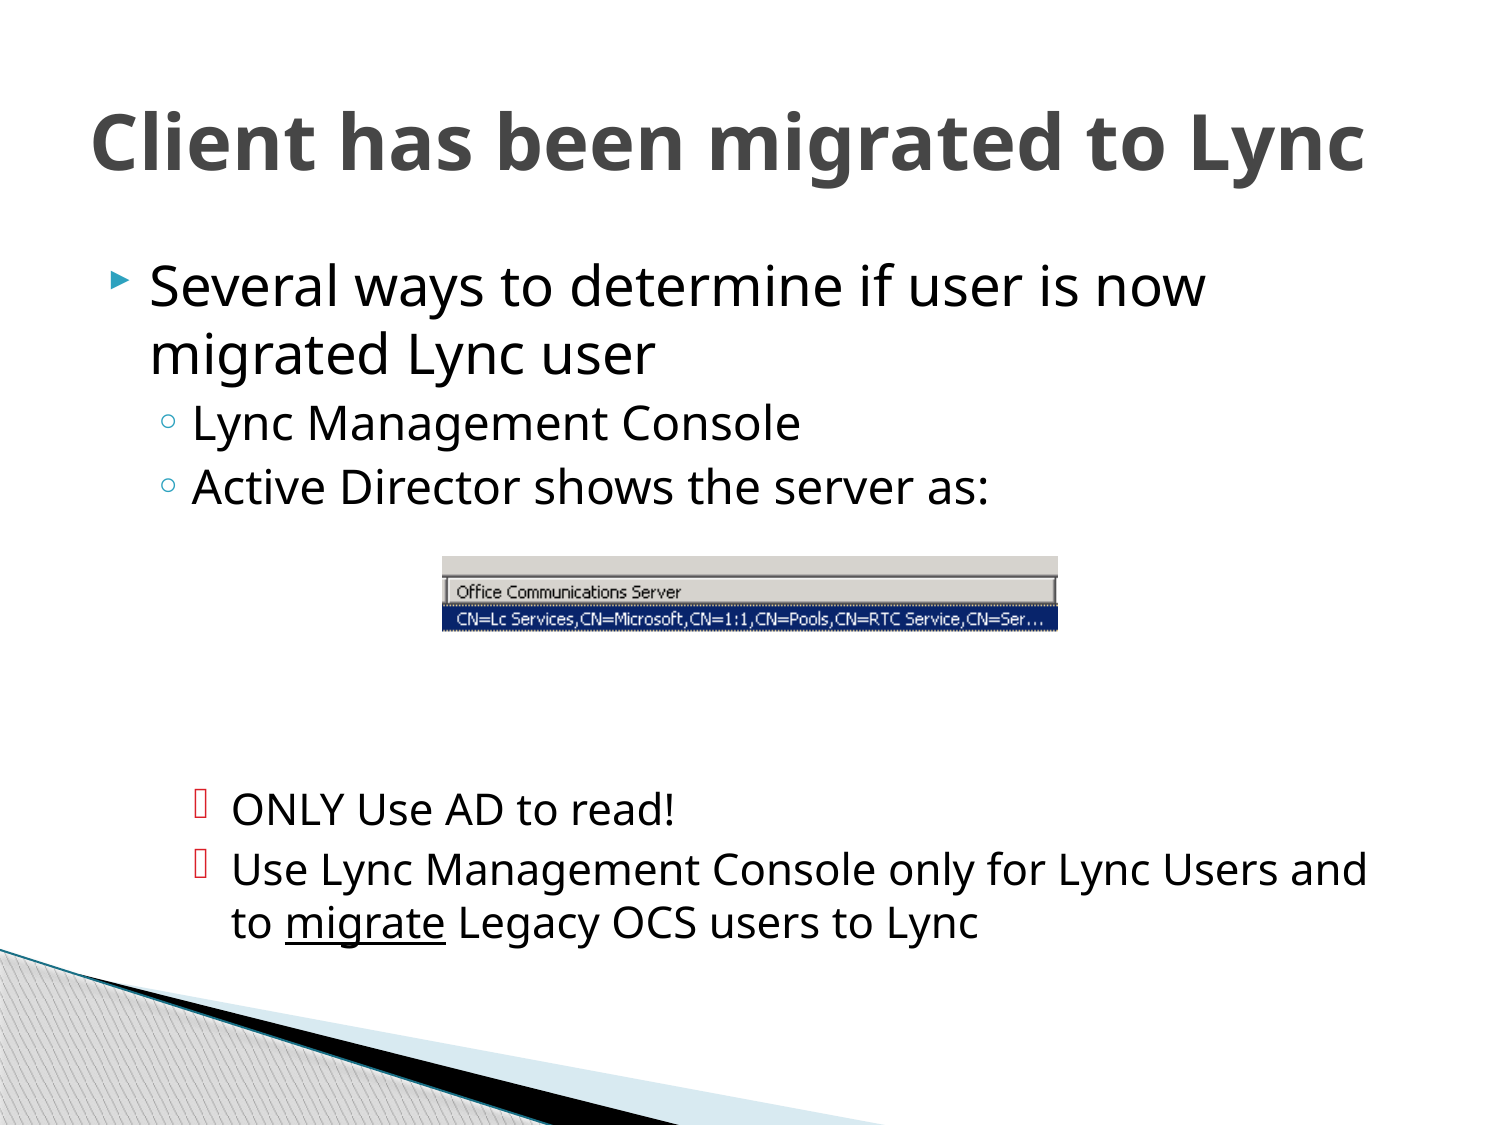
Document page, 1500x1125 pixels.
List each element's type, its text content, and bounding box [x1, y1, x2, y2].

picture [441, 556, 1059, 676]
list Several ways to determine if user is now migrated Lync user Lync Management Console Active Director shows the server as: ONLY Use AD to read! Use Lync Management Console only for Lync Users and to migrate Legacy OCS users to Lync [75, 243, 1425, 986]
title Client has been migrated to Lync [75, 45, 1425, 233]
